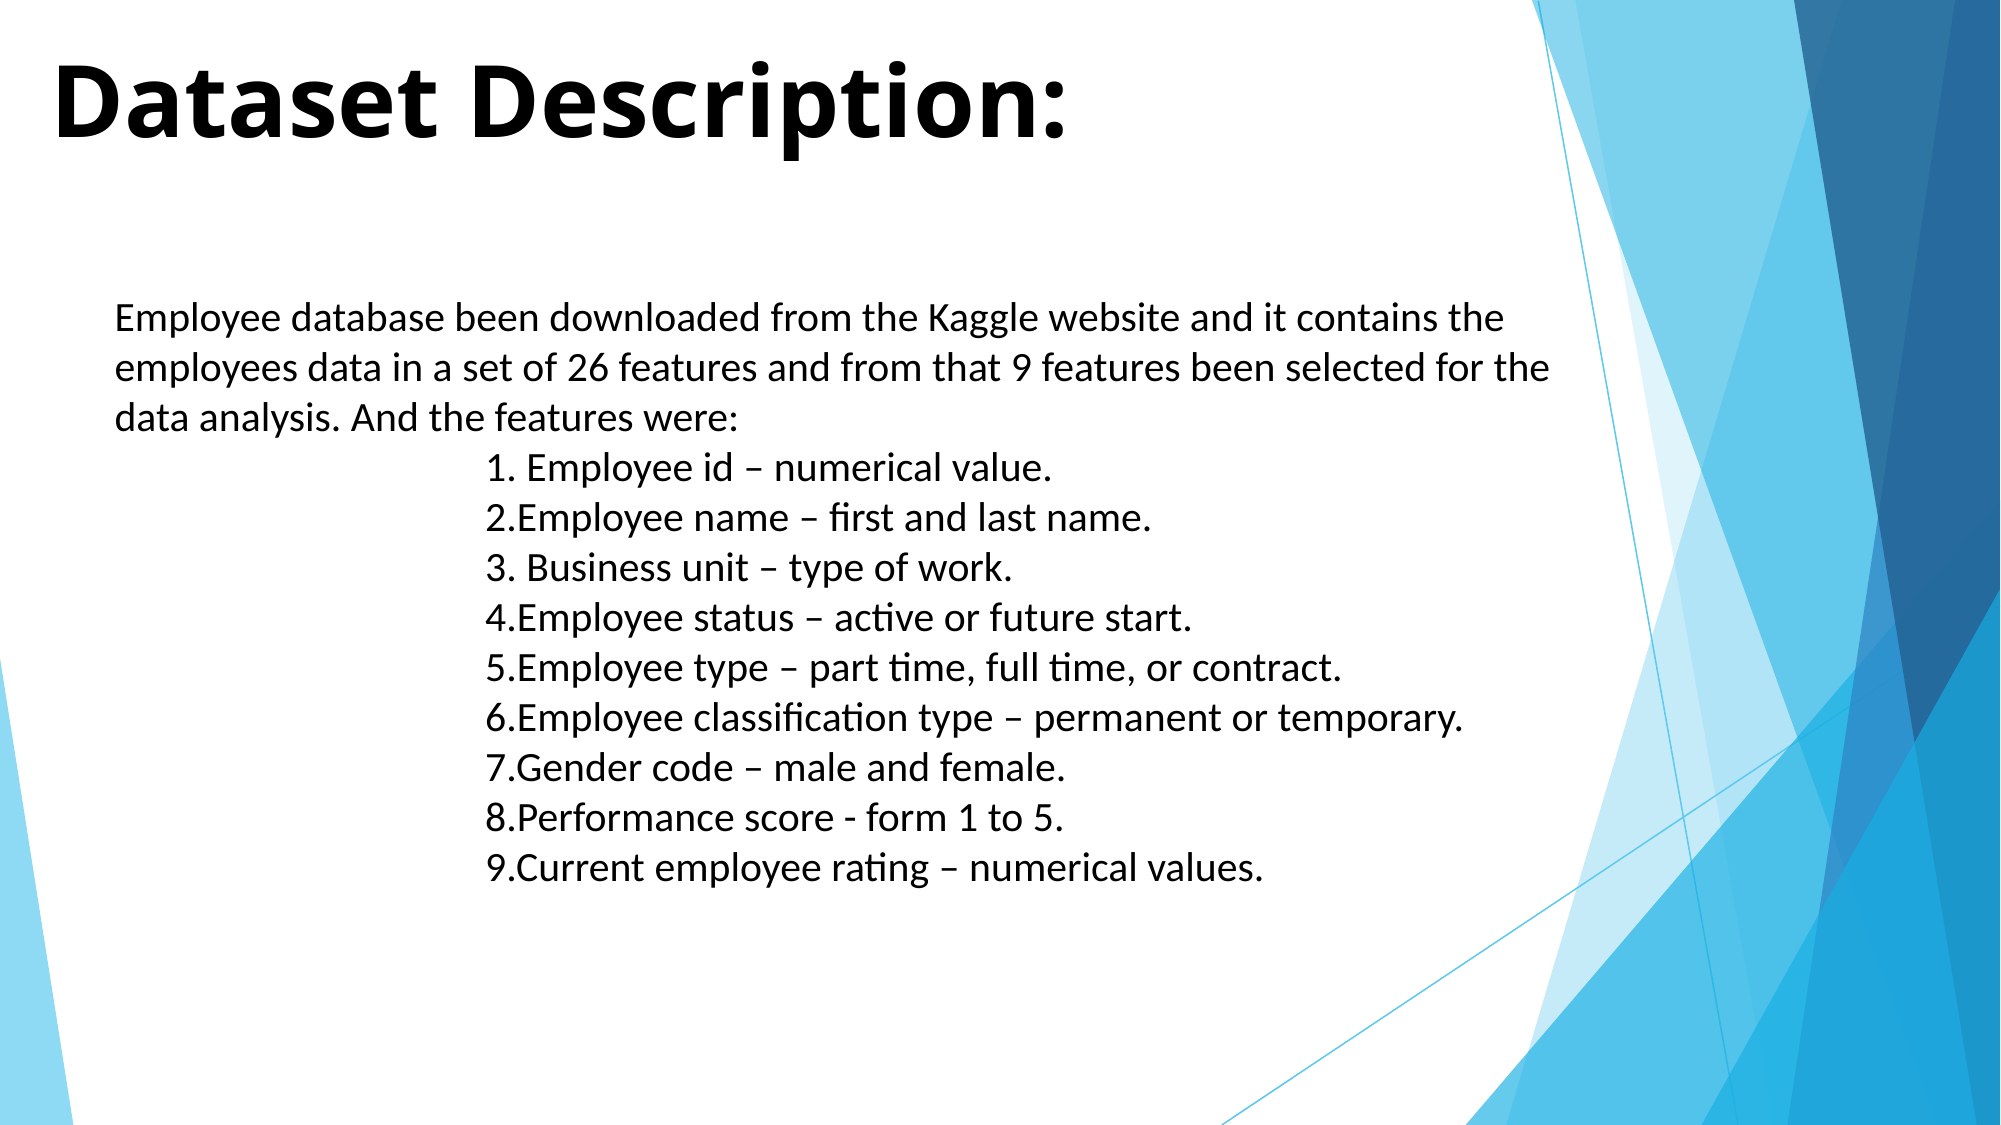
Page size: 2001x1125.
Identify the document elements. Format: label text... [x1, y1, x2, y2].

text_box Employee database been downloaded from the Kaggle website and it contains the employees data in a set of 26 features and from that 9 features been selected for the data analysis. And the features were: 1. Employee id – numerical value. 2.Employee name – first and last name. 3. Business unit – type of work. 4.Employee status – active or future start. 5.Employee type – part time, full time, or contract. 6.Employee classification type – permanent or temporary. 7.Gender code – male and female. 8.Performance score - form 1 to 5. 9.Current employee rating – numerical values. [99, 282, 1613, 898]
title Dataset Description: [50, 37, 1803, 162]
